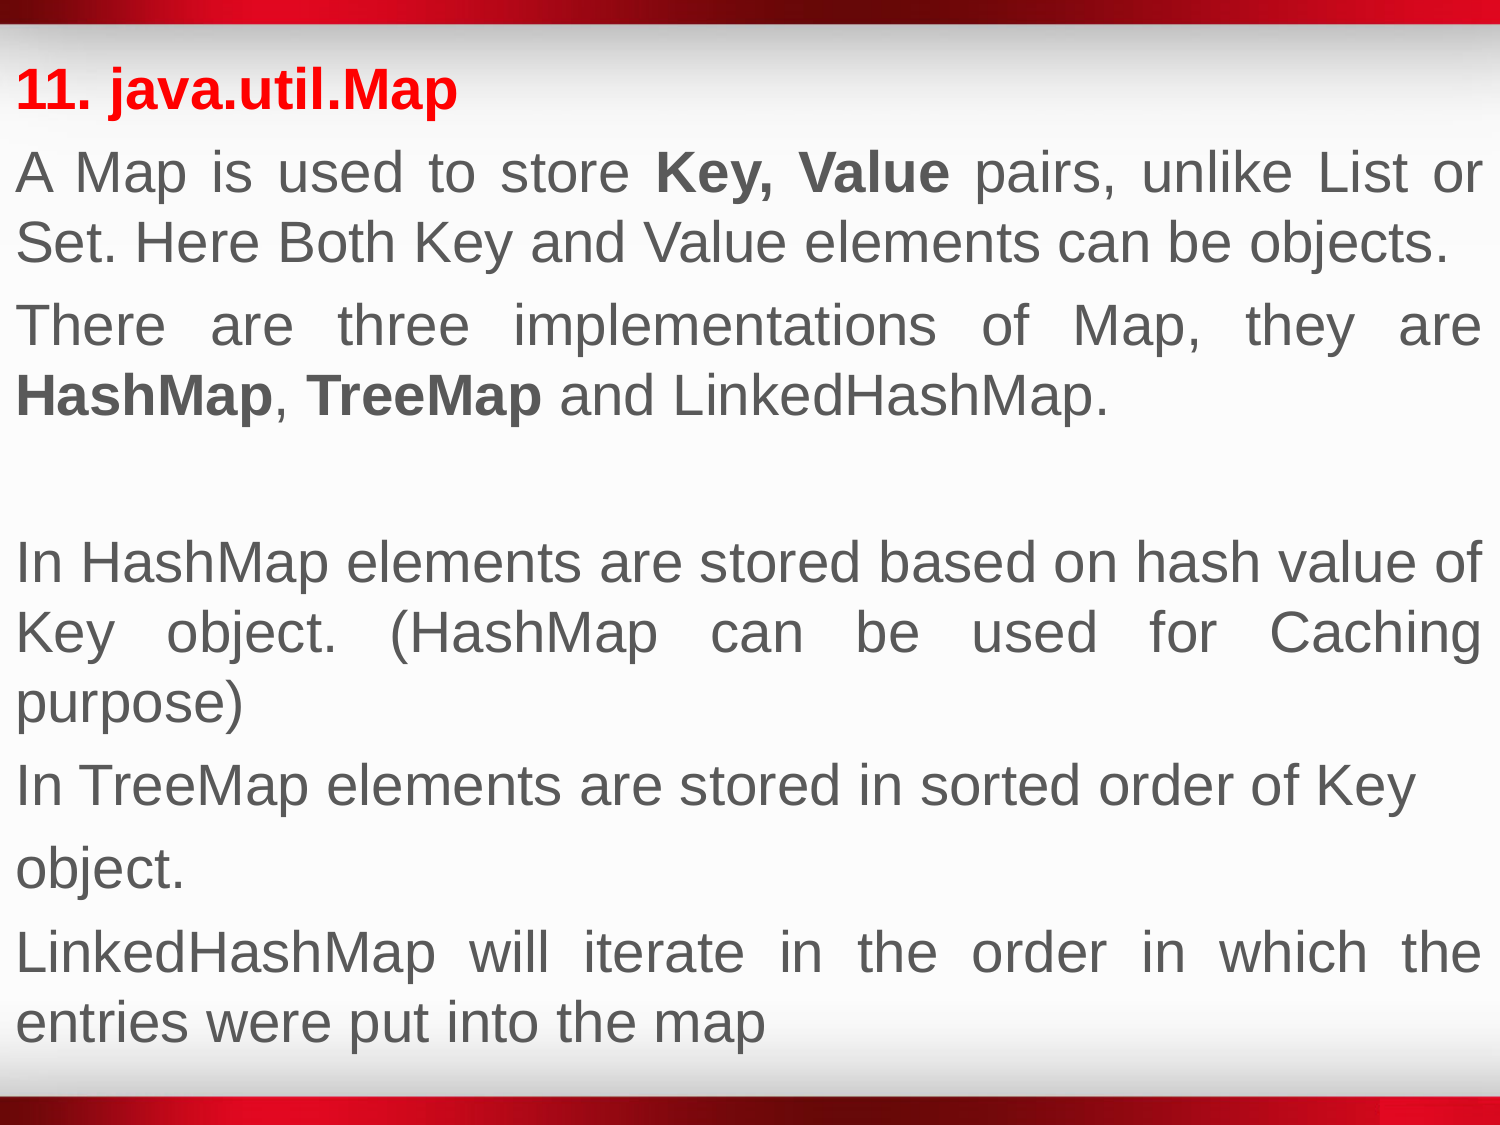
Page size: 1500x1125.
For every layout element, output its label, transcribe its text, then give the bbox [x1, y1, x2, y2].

picture [0, 0, 1500, 43]
subtitle 11. java.util.Map A Map is used to store Key, Value pairs, unlike List or Set. Here Both Key and Value elements can be objects. There are three implementations of Map, they are HashMap, TreeMap and LinkedHashMap. In HashMap elements are stored based on hash value of Key object. (HashMap can be used for Caching purpose) In TreeMap elements are stored in sorted order of Key object. LinkedHashMap will iterate in the order in which the entries were put into the map [0, 43, 1500, 1125]
